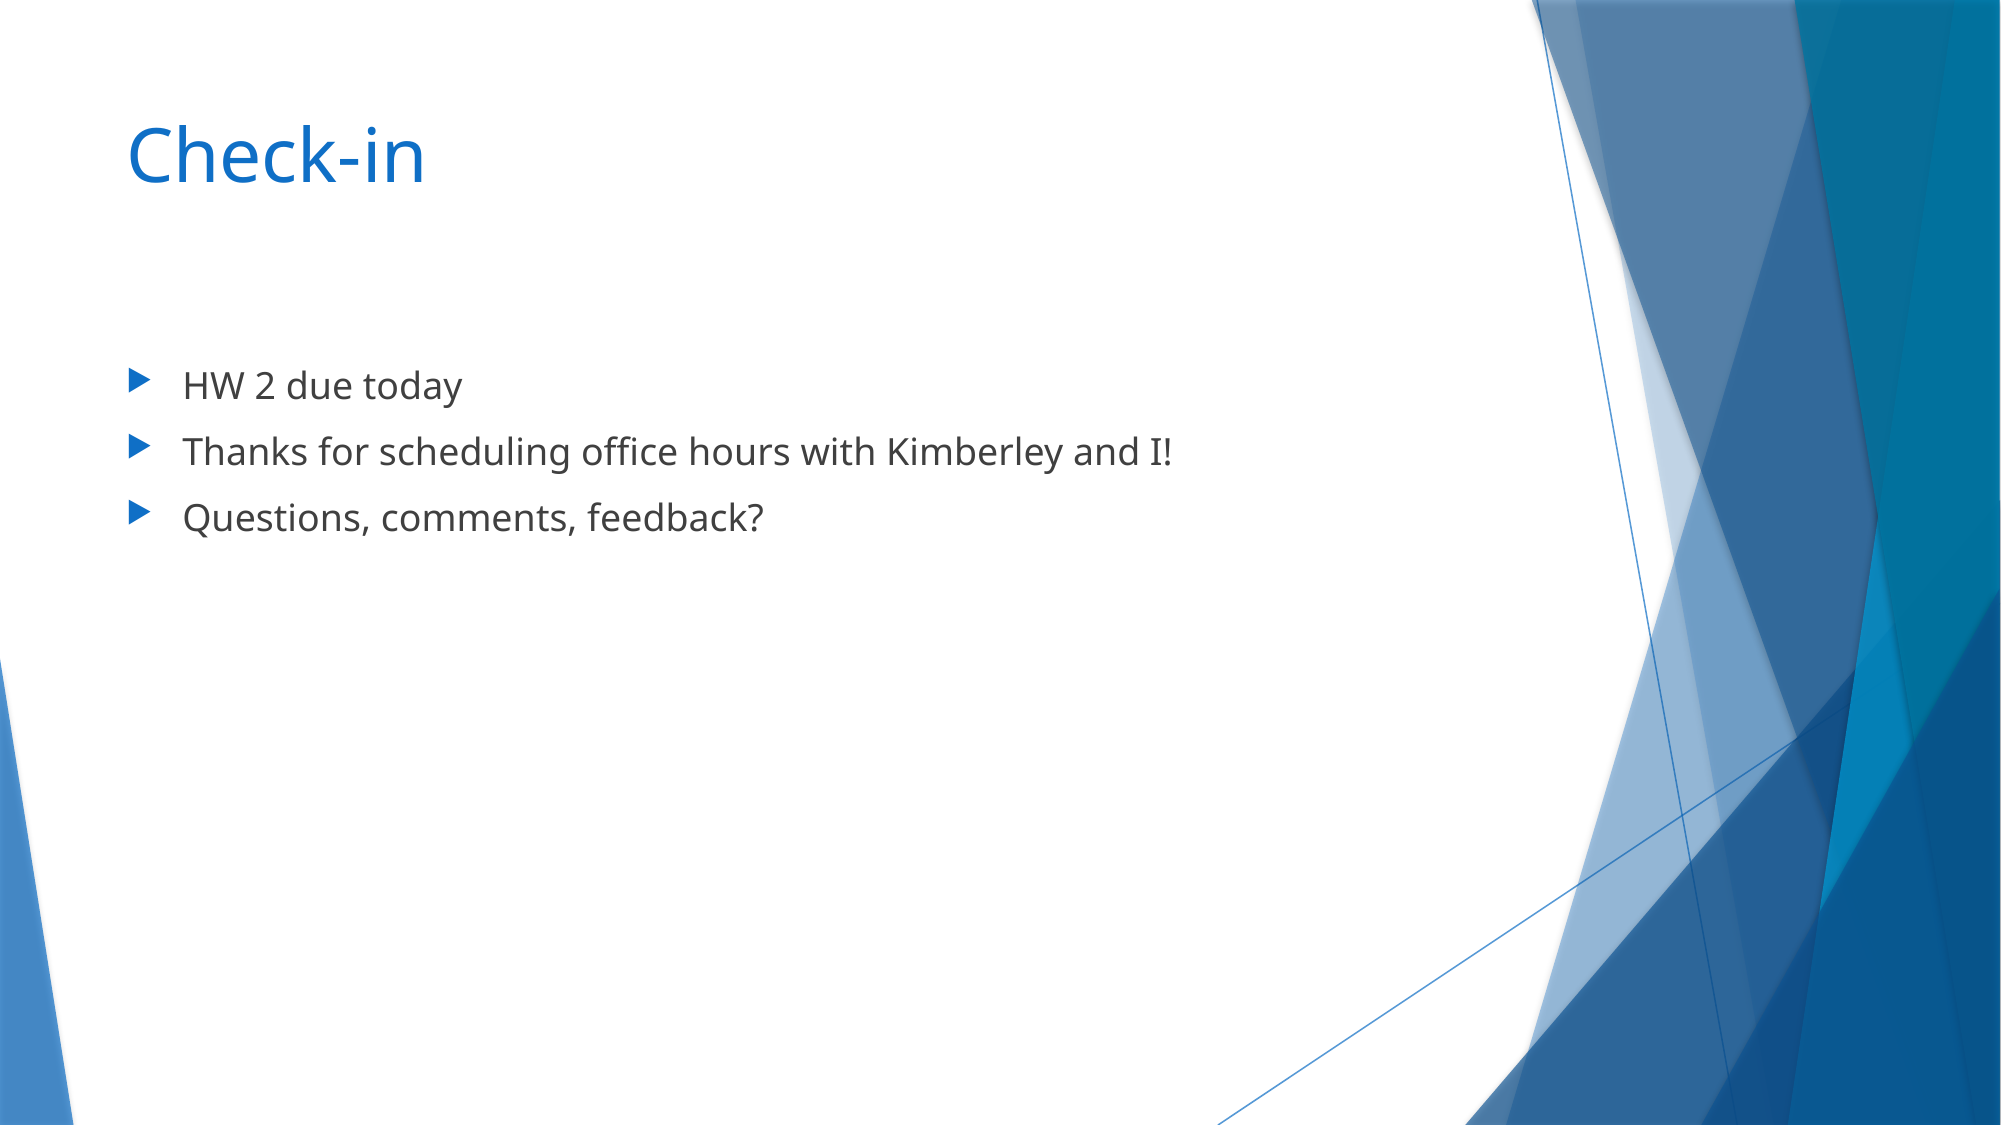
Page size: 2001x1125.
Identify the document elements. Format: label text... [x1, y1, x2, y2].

list HW 2 due today Thanks for scheduling office hours with Kimberley and I! Questions, comments, feedback? [111, 354, 1244, 992]
title Check-in [111, 99, 1522, 317]
